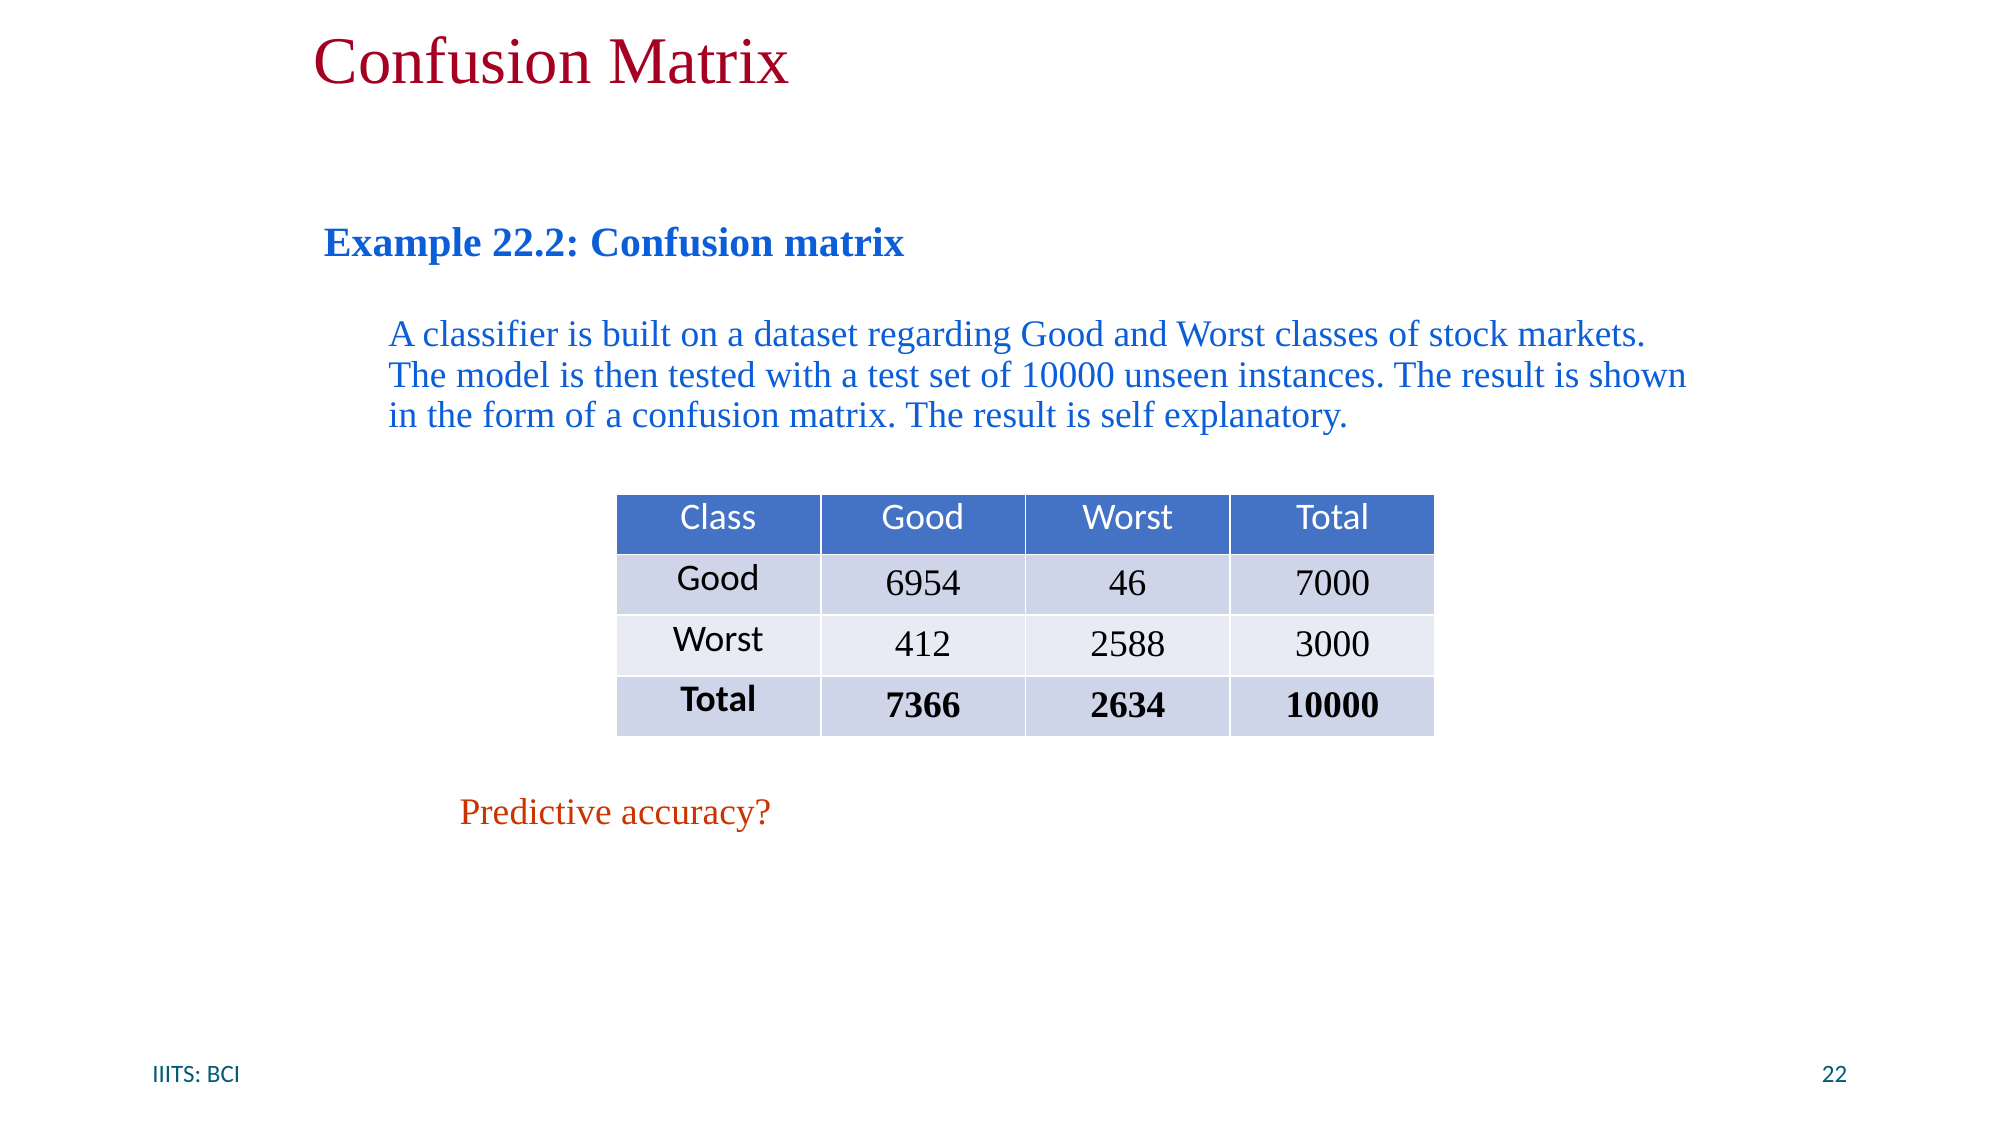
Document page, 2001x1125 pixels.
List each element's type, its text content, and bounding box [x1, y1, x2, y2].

text_box Predictive accuracy? [444, 779, 787, 840]
table_header Good [822, 495, 1025, 554]
table_cell 412 [822, 616, 1025, 675]
table_header Total [1231, 495, 1434, 554]
table_header Class [617, 495, 820, 554]
list Example 22.2: Confusion matrix A classifier is built on a dataset regarding Good and Worst classes of stock markets. The model is then tested with a test set of 10000 unseen instances. The result is shown in the form of a confusion matrix. The result is self explanatory. [308, 212, 1704, 939]
table_cell 2634 [1026, 677, 1229, 736]
table_cell 7000 [1231, 555, 1434, 614]
title Confusion Matrix [298, 10, 1681, 114]
slide_number 22 [1412, 1042, 1863, 1103]
table_cell Worst [617, 616, 820, 675]
table_cell Total [617, 677, 820, 736]
slide_number IIITS: BCI [137, 1042, 588, 1103]
table_cell 3000 [1231, 616, 1434, 675]
table_header Worst [1026, 495, 1229, 554]
table_cell 10000 [1231, 677, 1434, 736]
table_cell 46 [1026, 555, 1229, 614]
table_cell 7366 [822, 677, 1025, 736]
table_cell 2588 [1026, 616, 1229, 675]
table_cell 6954 [822, 555, 1025, 614]
table_cell Good [617, 555, 820, 614]
